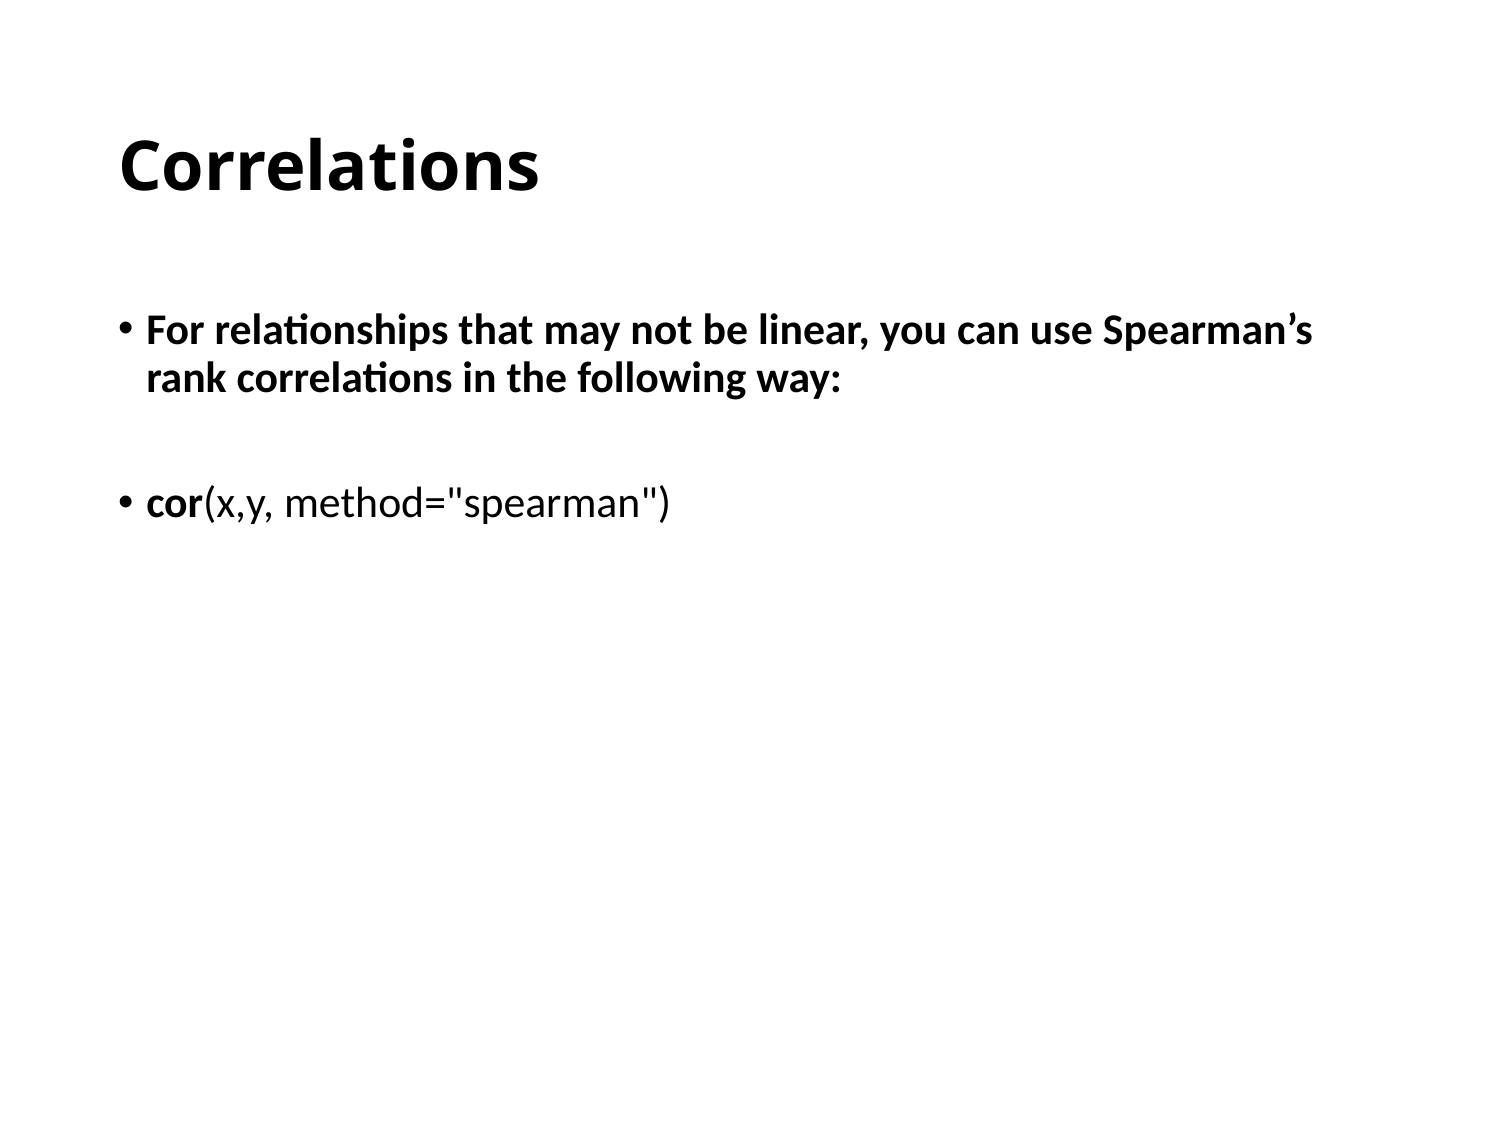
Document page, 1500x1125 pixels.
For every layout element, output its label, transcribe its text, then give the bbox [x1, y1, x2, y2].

title Correlations [103, 59, 1397, 278]
list For relationships that may not be linear, you can use Spearman’s rank correlations in the following way: cor(x,y, method="spearman") [103, 299, 1397, 1014]
